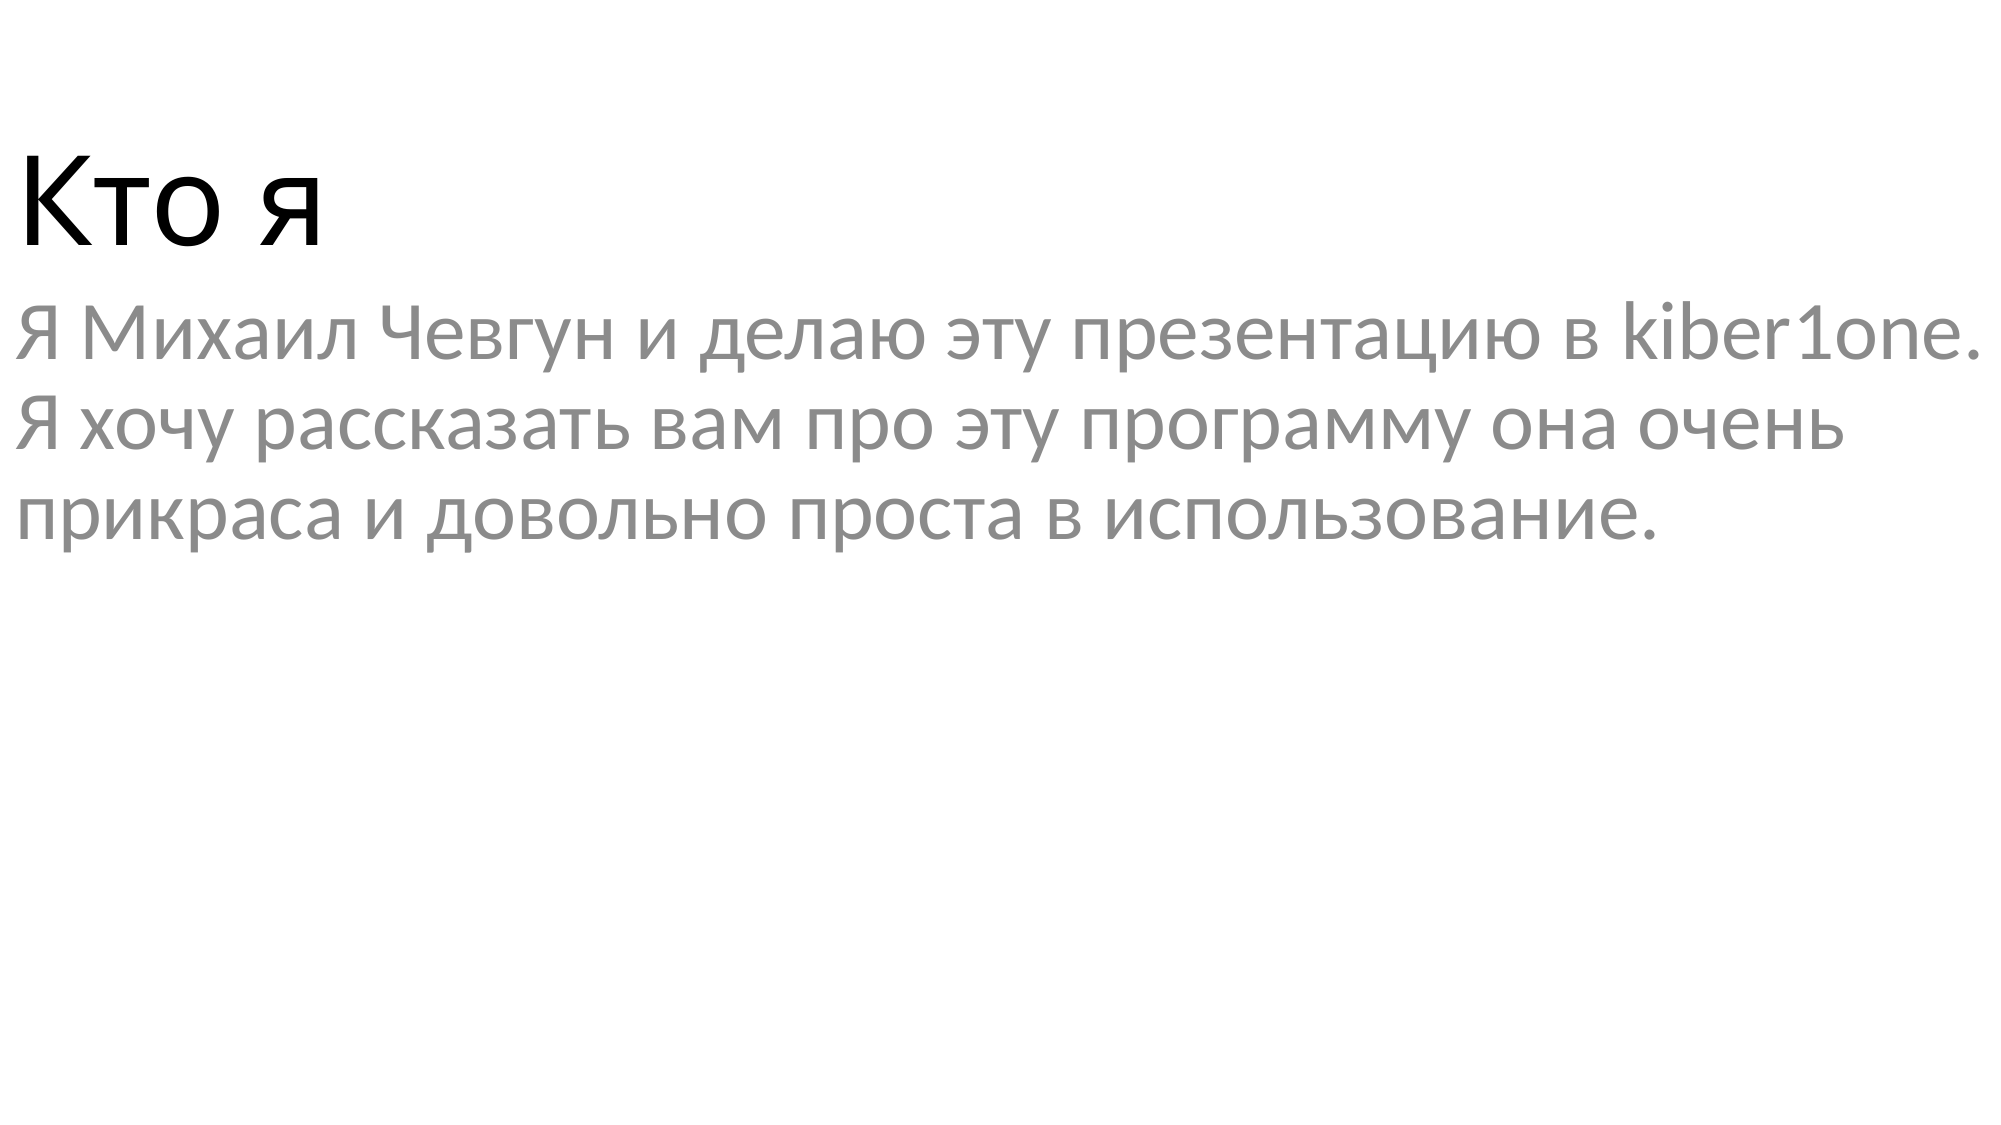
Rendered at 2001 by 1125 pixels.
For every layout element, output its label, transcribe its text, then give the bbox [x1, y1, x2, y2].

list Я Михаил Чевгун и делаю эту презентацию в kiber1one. Я хочу рассказать вам про эту программу она очень прикраса и довольно проста в использование. [0, 280, 2000, 1125]
title Кто я [0, 0, 2000, 280]
